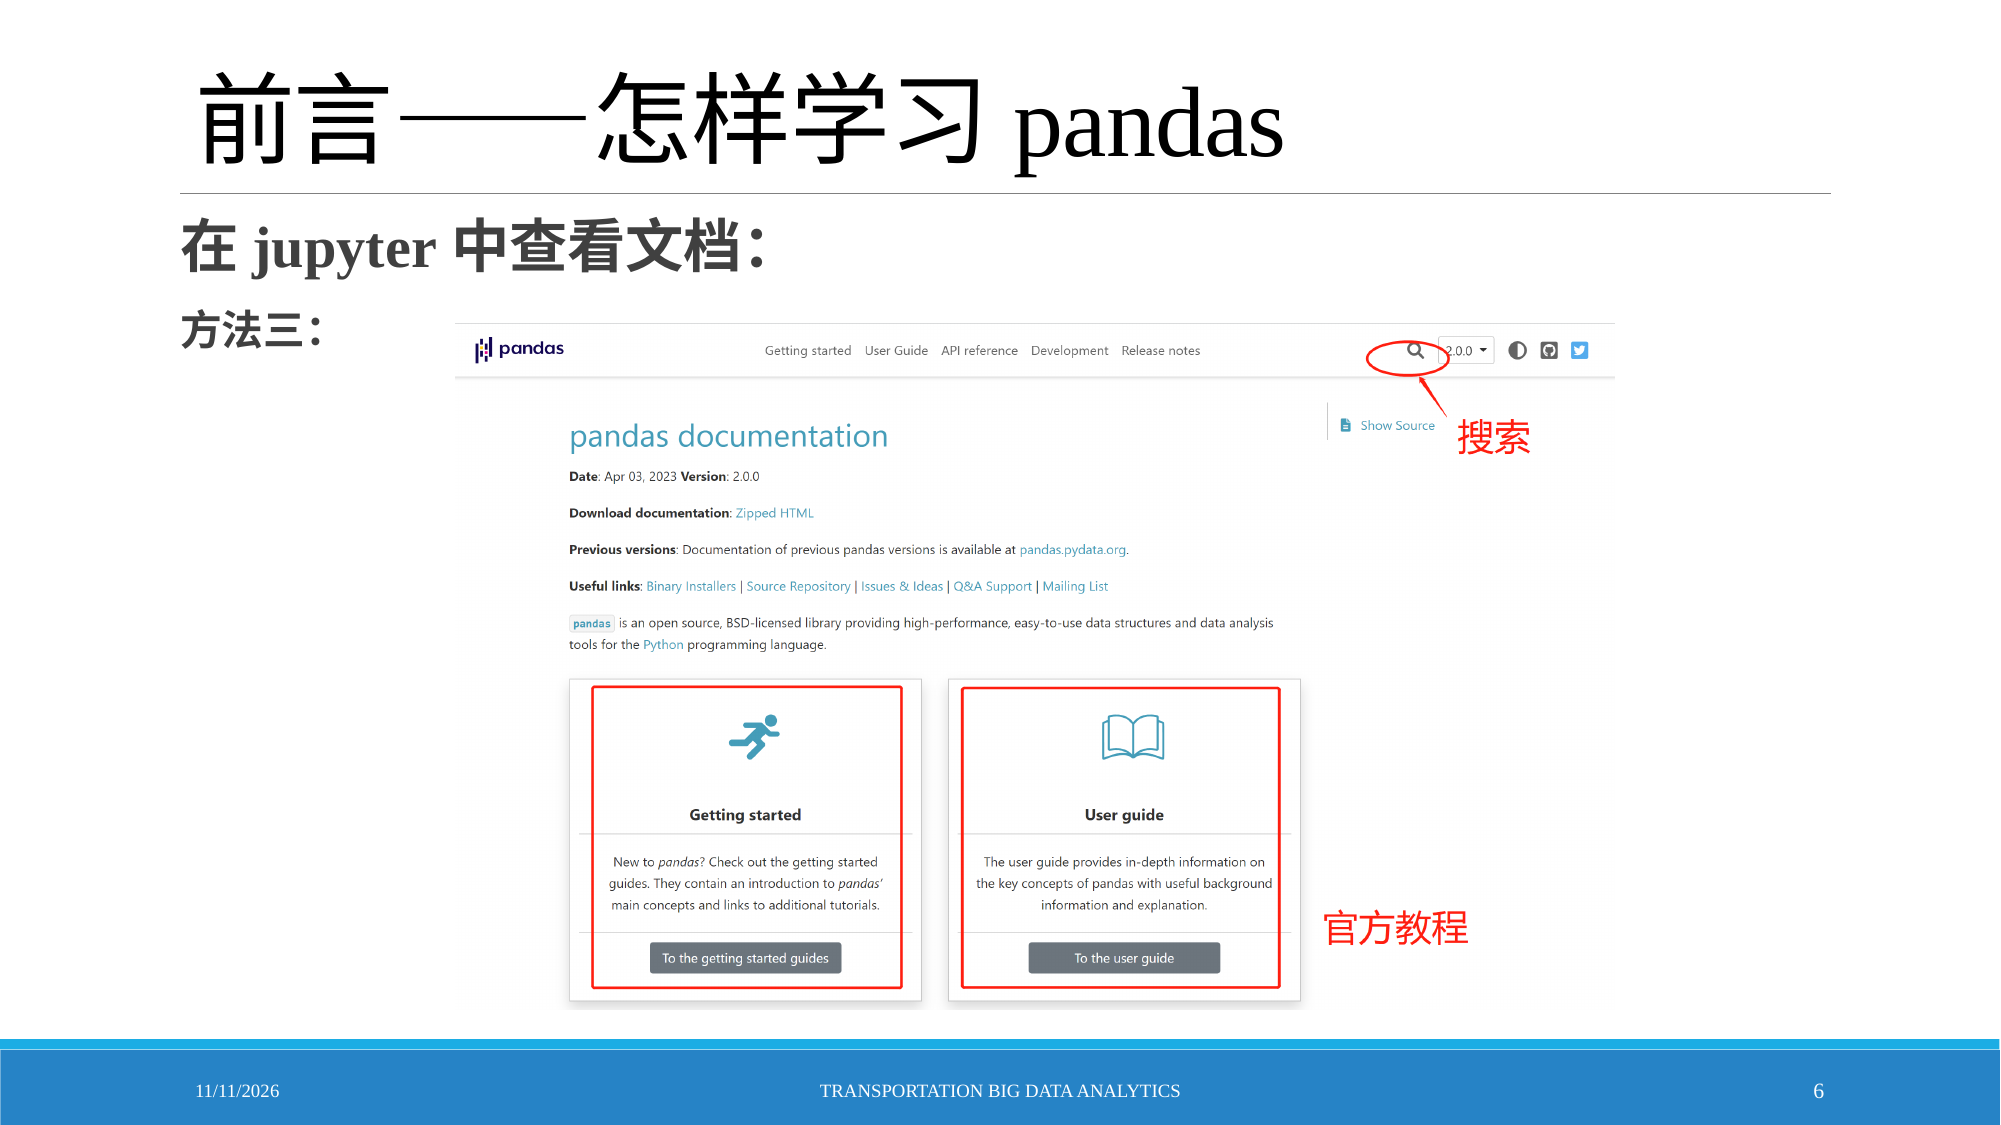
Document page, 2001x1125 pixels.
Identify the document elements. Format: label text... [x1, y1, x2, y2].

list 在jupyter中查看文档： 方法三： [180, 209, 1830, 1015]
picture [455, 322, 1616, 1011]
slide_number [180, 1059, 586, 1120]
title 前言——怎样学习pandas [180, 20, 1830, 185]
footer Transportation Big Data Analytics [604, 1059, 1396, 1120]
slide_number 6 [1624, 1059, 1840, 1120]
